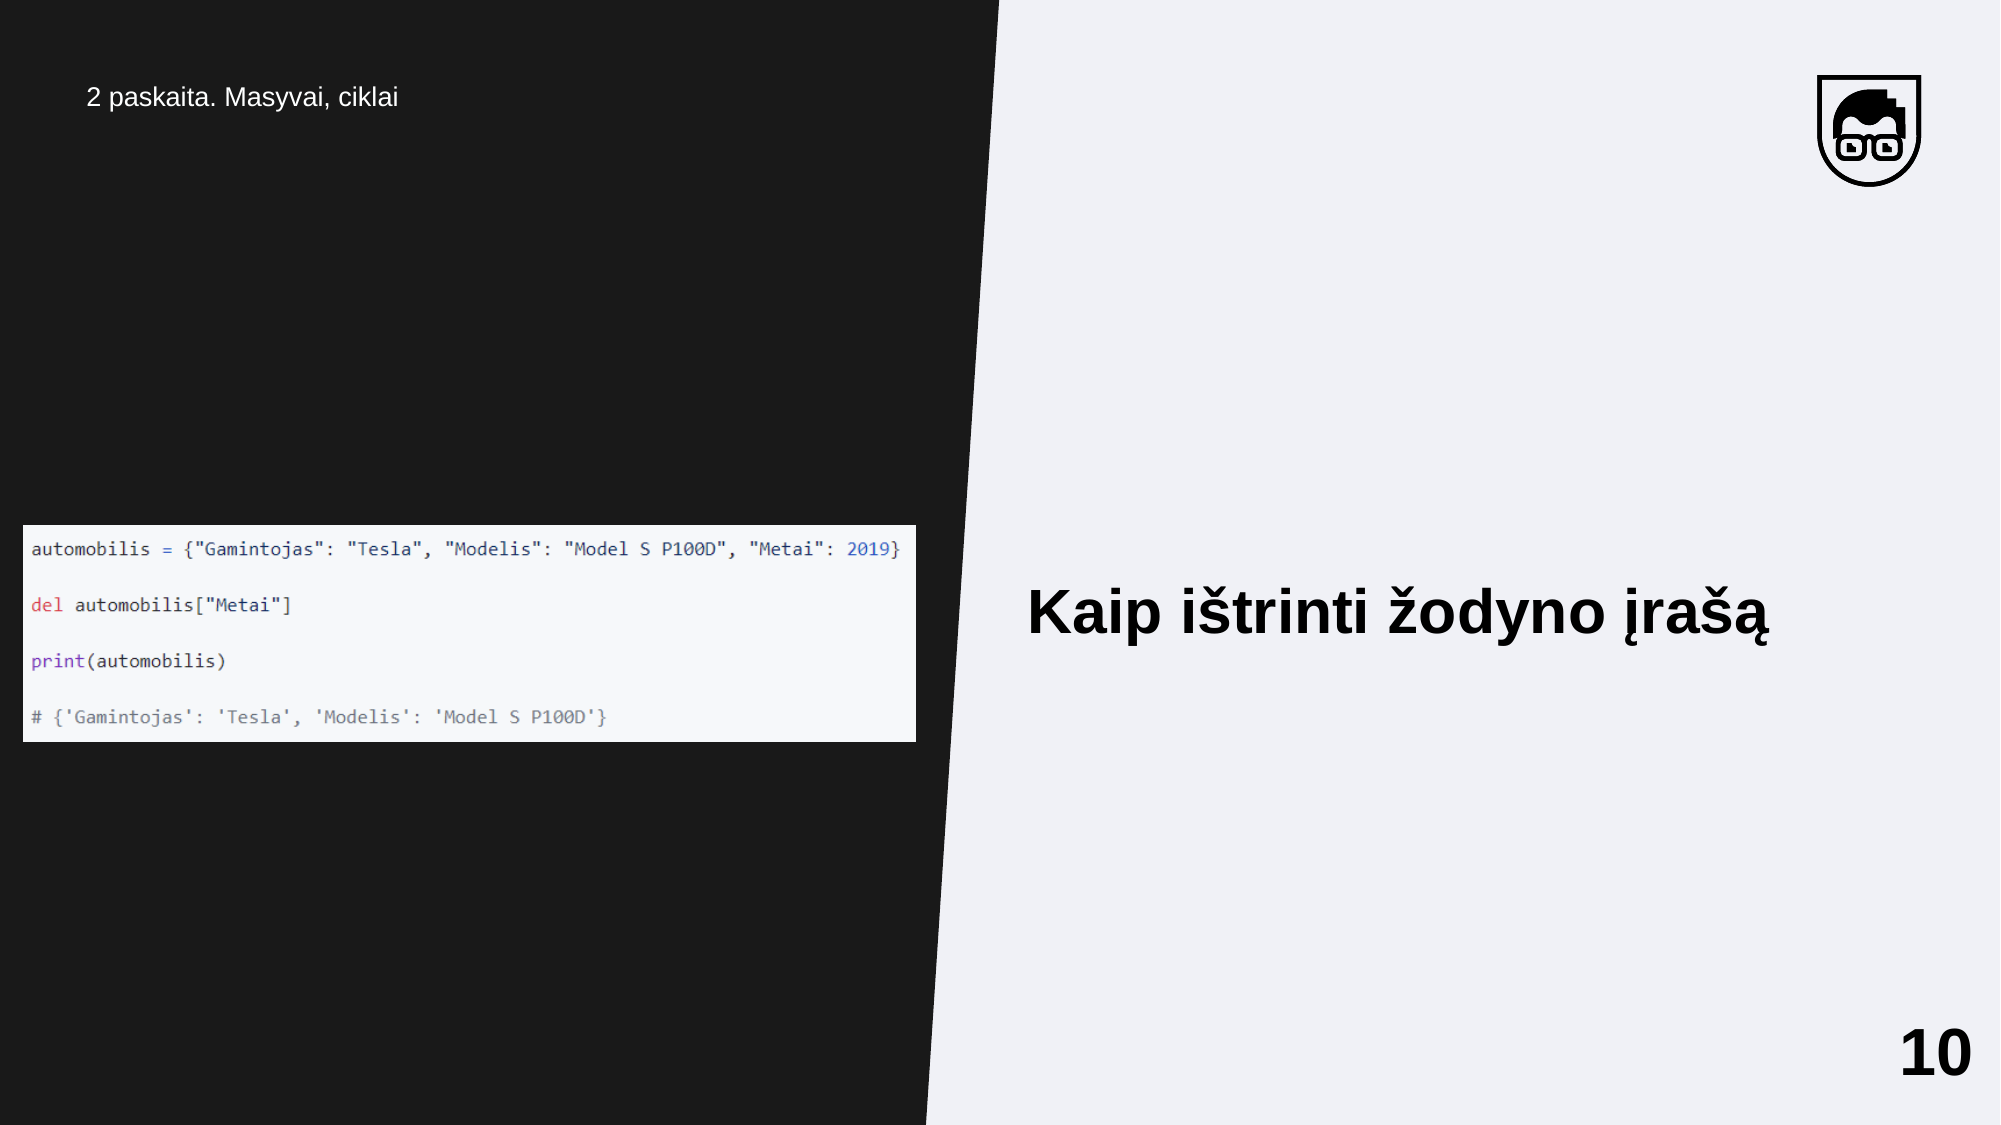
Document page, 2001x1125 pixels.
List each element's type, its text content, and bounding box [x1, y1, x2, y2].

text_box 2 paskaita. Masyvai, ciklai [78, 75, 1000, 150]
text_box Kaip ištrinti žodyno įrašą [1020, 571, 1977, 742]
text_box 10 [1884, 1001, 1989, 1097]
picture [23, 524, 916, 742]
